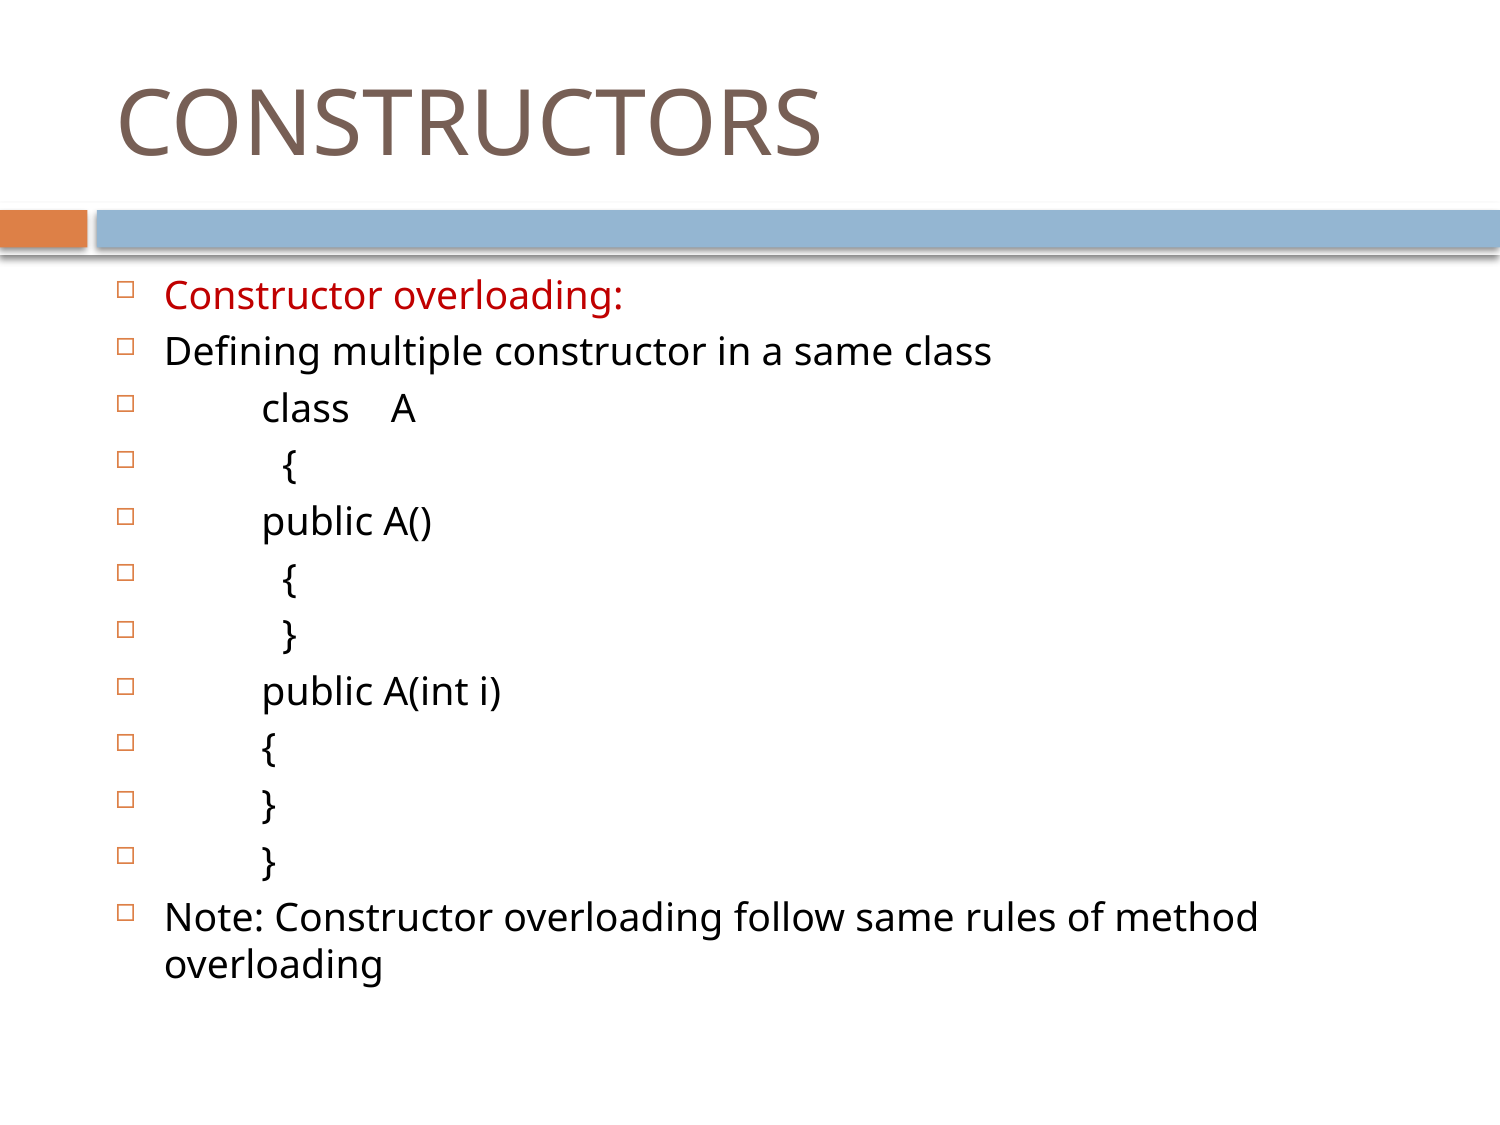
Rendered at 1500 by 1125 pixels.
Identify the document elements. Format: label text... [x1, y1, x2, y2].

list Constructor overloading: Defining multiple constructor in a same class class A { public A() { } public A(int i) { } } Note: Constructor overloading follow same rules of method overloading [100, 262, 1438, 1000]
title CONSTRUCTORS [100, 37, 1438, 200]
